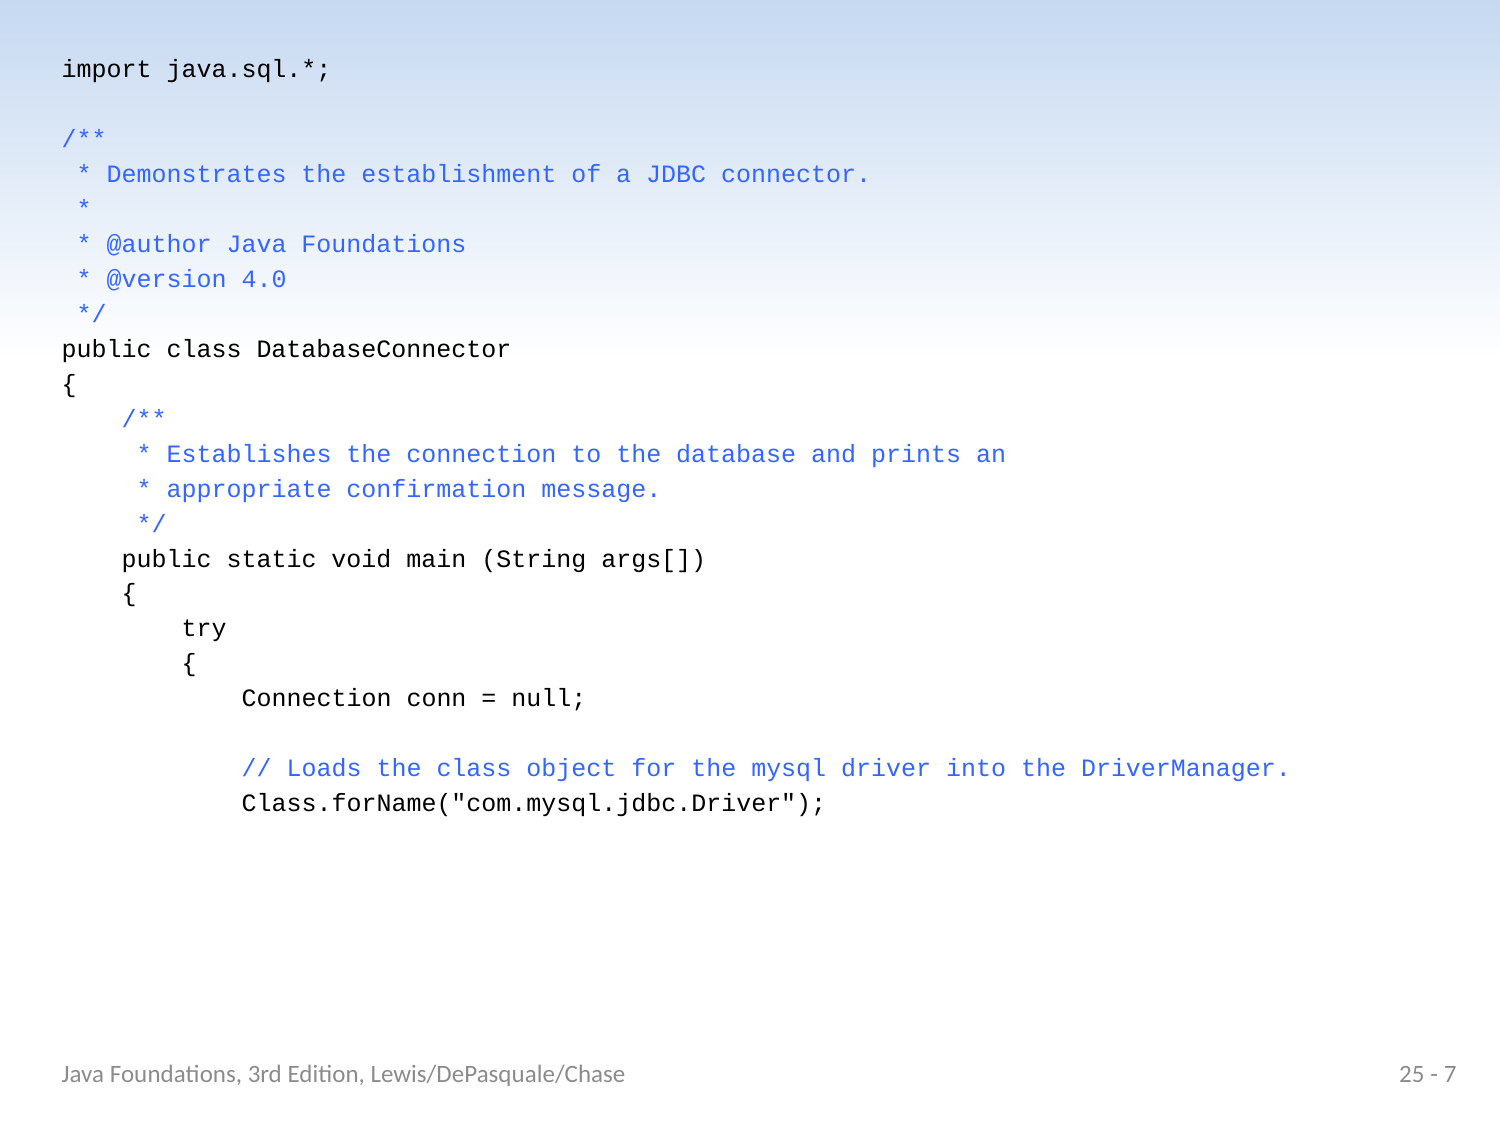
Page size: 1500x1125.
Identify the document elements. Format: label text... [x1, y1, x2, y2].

slide_number 25 - 7 [1121, 1042, 1472, 1103]
list import java.sql.*; /** * Demonstrates the establishment of a JDBC connector. * * @author Java Foundations * @version 4.0 */ public class DatabaseConnector { /** * Establishes the connection to the database and prints an * appropriate confirmation message. */ public static void main (String args[]) { try { Connection conn = null; // Loads the class object for the mysql driver into the DriverManager. Class.forName("com.mysql.jdbc.Driver"); [46, 45, 1473, 1043]
footer Java Foundations, 3rd Edition, Lewis/DePasquale/Chase [46, 1042, 1121, 1103]
